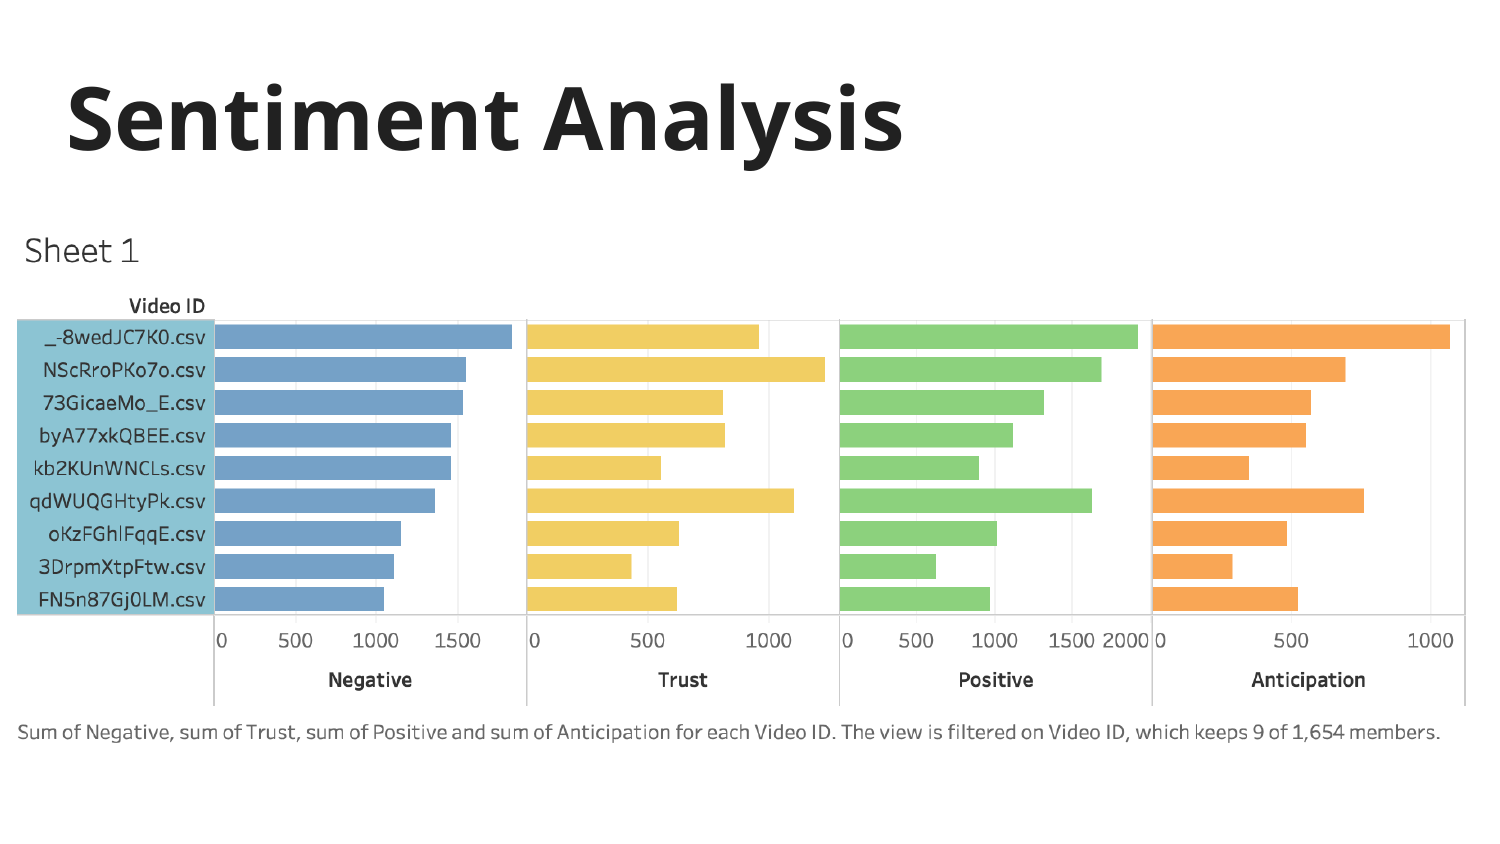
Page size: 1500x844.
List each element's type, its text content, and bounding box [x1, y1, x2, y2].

picture [17, 216, 1468, 748]
title Sentiment Analysis [51, 48, 1449, 143]
